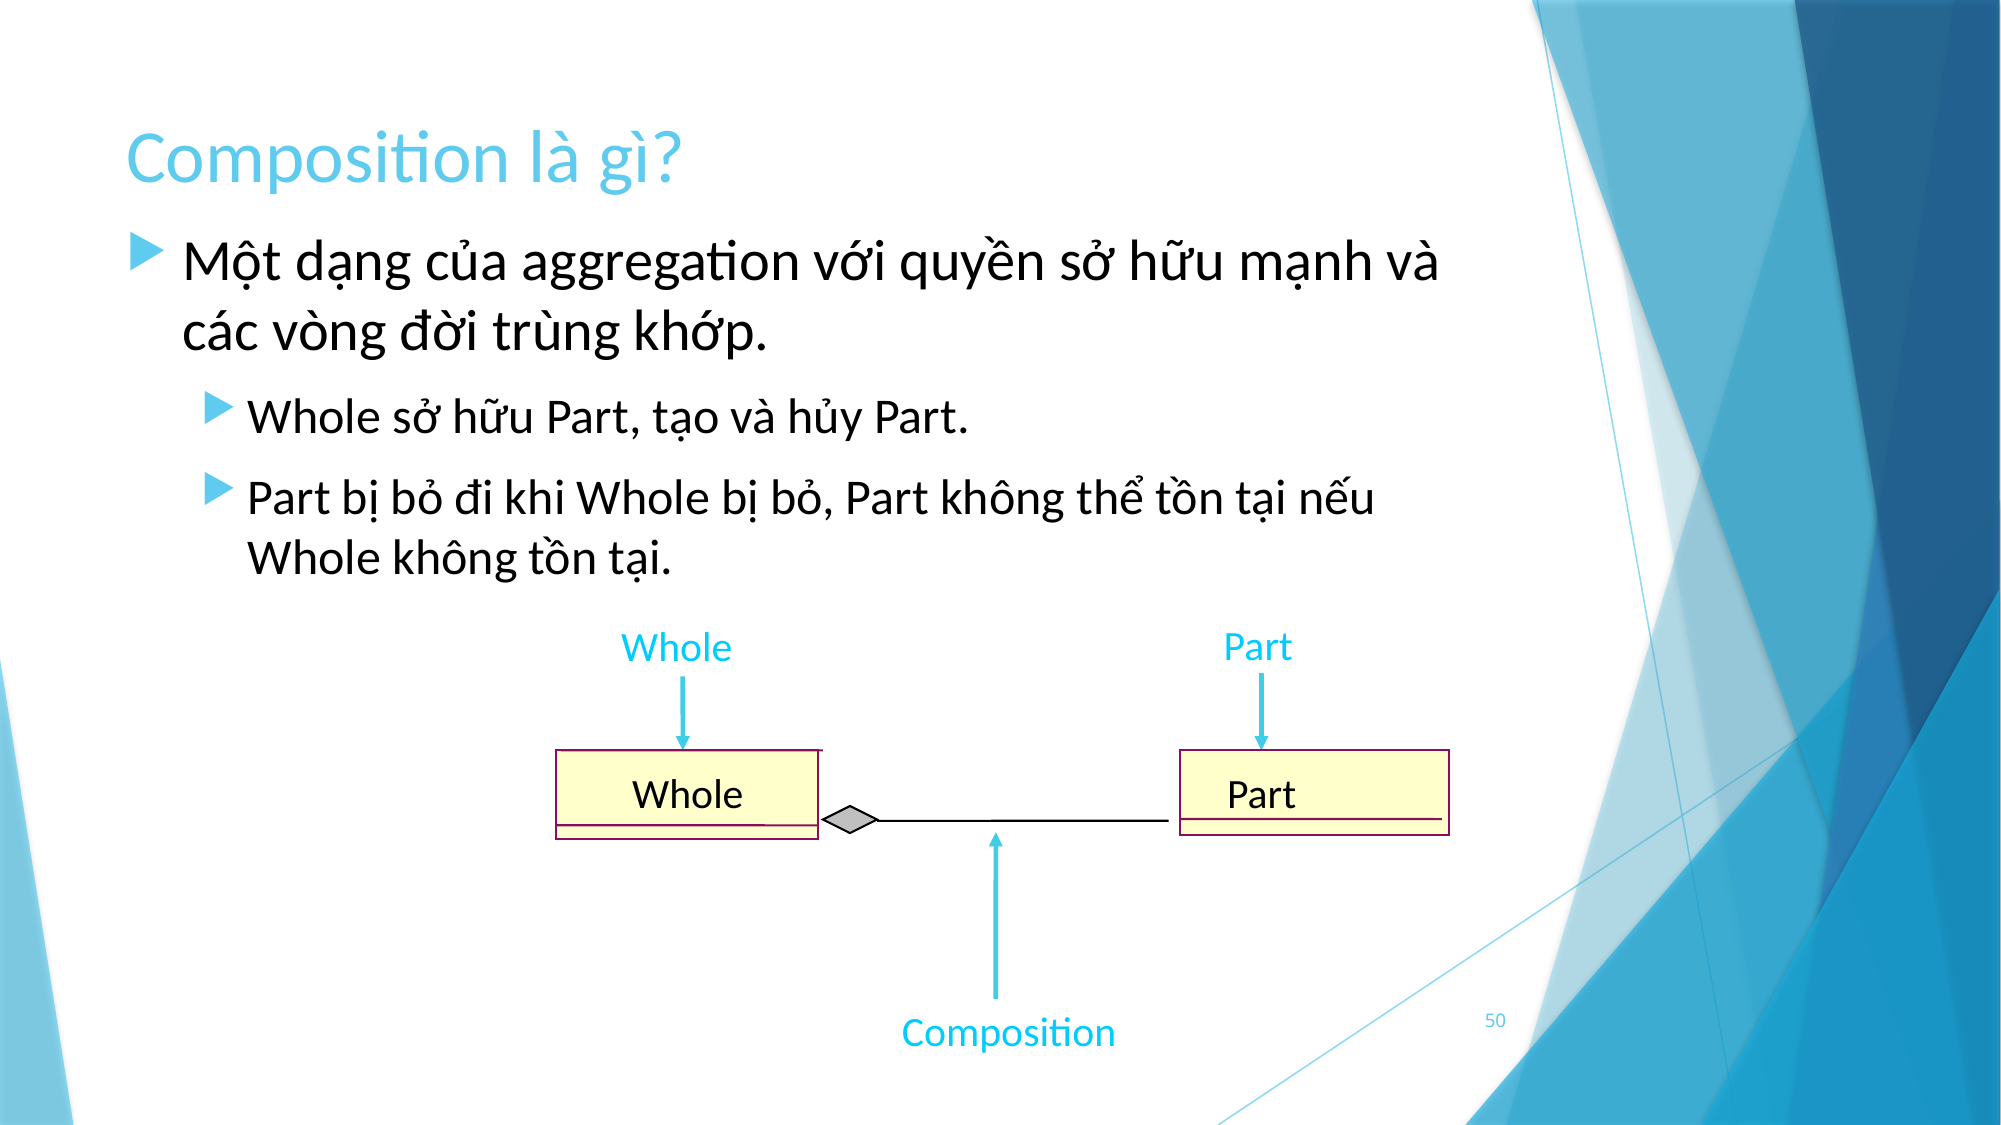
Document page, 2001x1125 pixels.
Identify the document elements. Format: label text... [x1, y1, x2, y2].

slide_number 50 [1409, 991, 1522, 1051]
text_box [1180, 750, 1449, 835]
title Composition là gì? [111, 99, 1522, 215]
text_box [1255, 678, 1268, 750]
text_box Whole [595, 610, 758, 679]
text_box Composition [870, 995, 1148, 1064]
text_box [556, 750, 819, 825]
list Một dạng của aggregation với quyền sở hữu mạnh và các vòng đời trùng khớp. Whole sở hữu Part, tạo và hủy Part. Part bị bỏ đi khi Whole bị bỏ, Part không thể tồn tại nếu Whole không tồn tại. [111, 215, 1522, 852]
text_box Whole [632, 766, 744, 818]
text_box [989, 832, 1003, 999]
text_box [676, 676, 690, 750]
text_box Part [1226, 766, 1297, 818]
text_box [822, 805, 878, 834]
text_box Part [1186, 609, 1331, 678]
text_box [556, 826, 819, 840]
